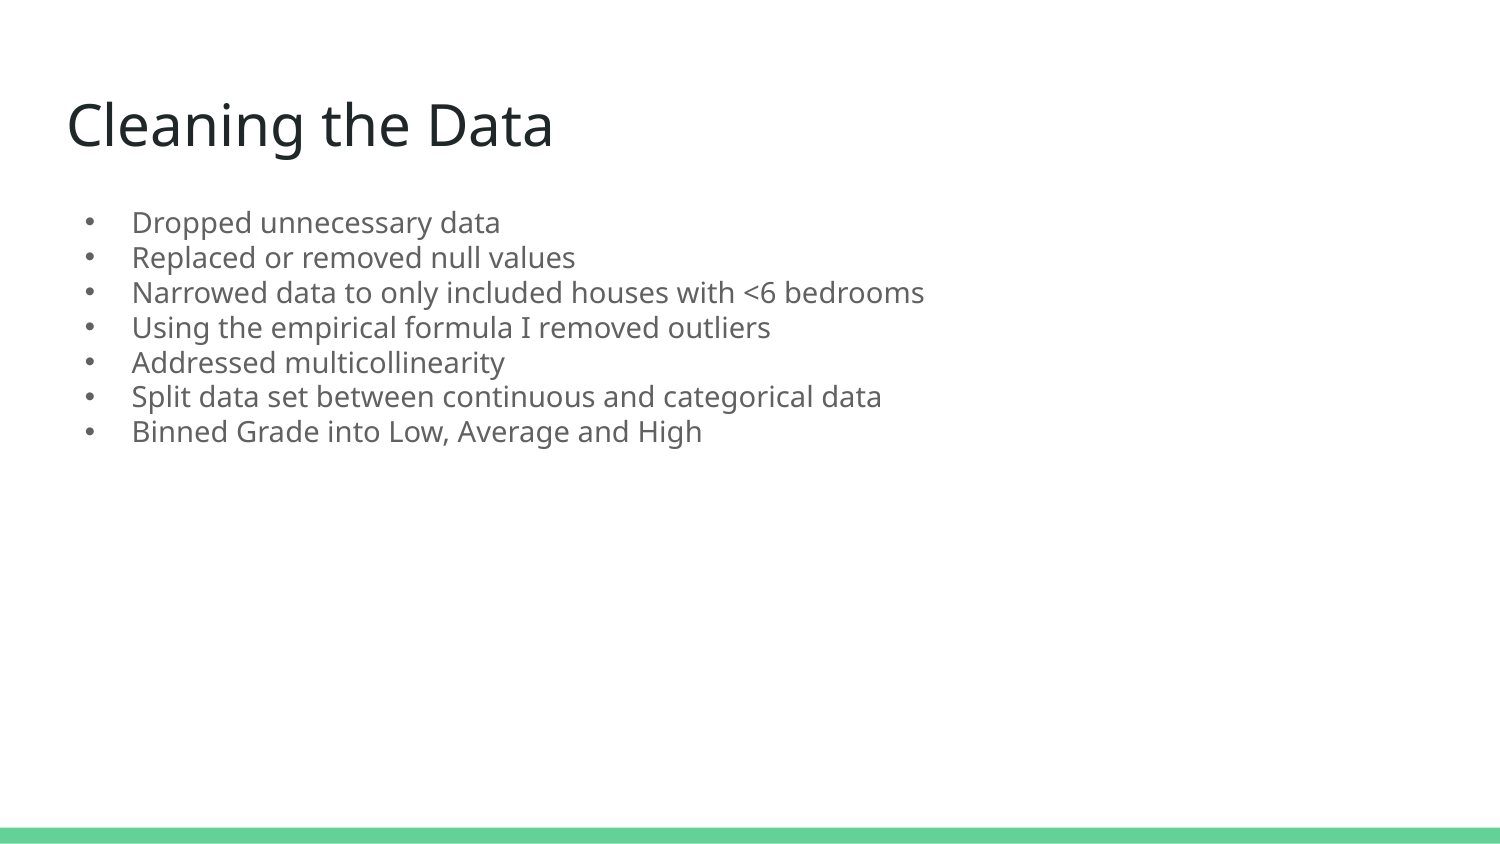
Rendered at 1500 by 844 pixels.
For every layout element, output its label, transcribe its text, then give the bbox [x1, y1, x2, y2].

list Dropped unnecessary data Replaced or removed null values Narrowed data to only included houses with <6 bedrooms Using the empirical formula I removed outliers Addressed multicollinearity Split data set between continuous and categorical data Binned Grade into Low, Average and High [51, 189, 1437, 750]
title Cleaning the Data [51, 72, 1449, 167]
